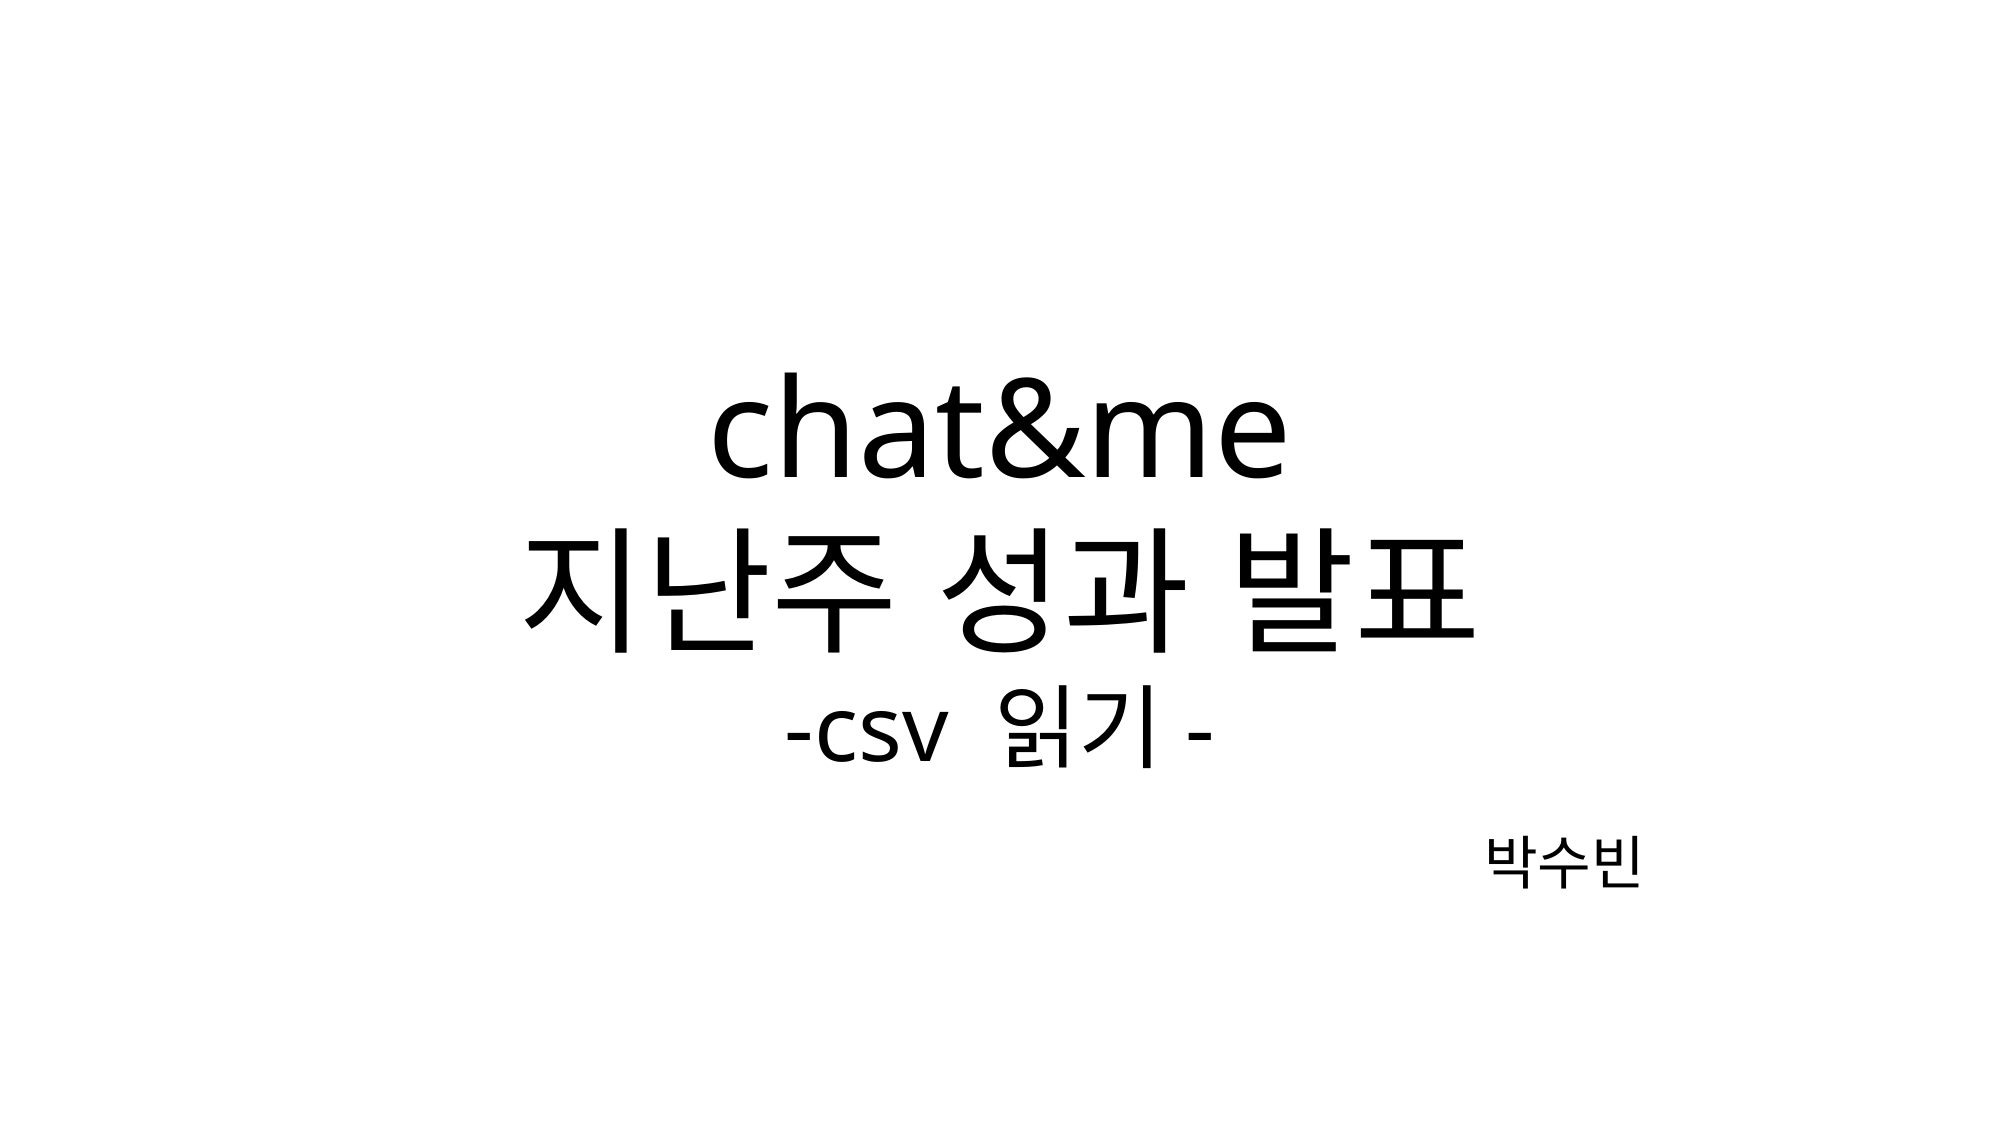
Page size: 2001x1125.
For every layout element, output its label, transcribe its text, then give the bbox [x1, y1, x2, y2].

text_box 박수빈 [1469, 819, 1689, 904]
text_box chat&me 지난주 성과 발표 -csv 읽기- [294, 332, 1706, 788]
